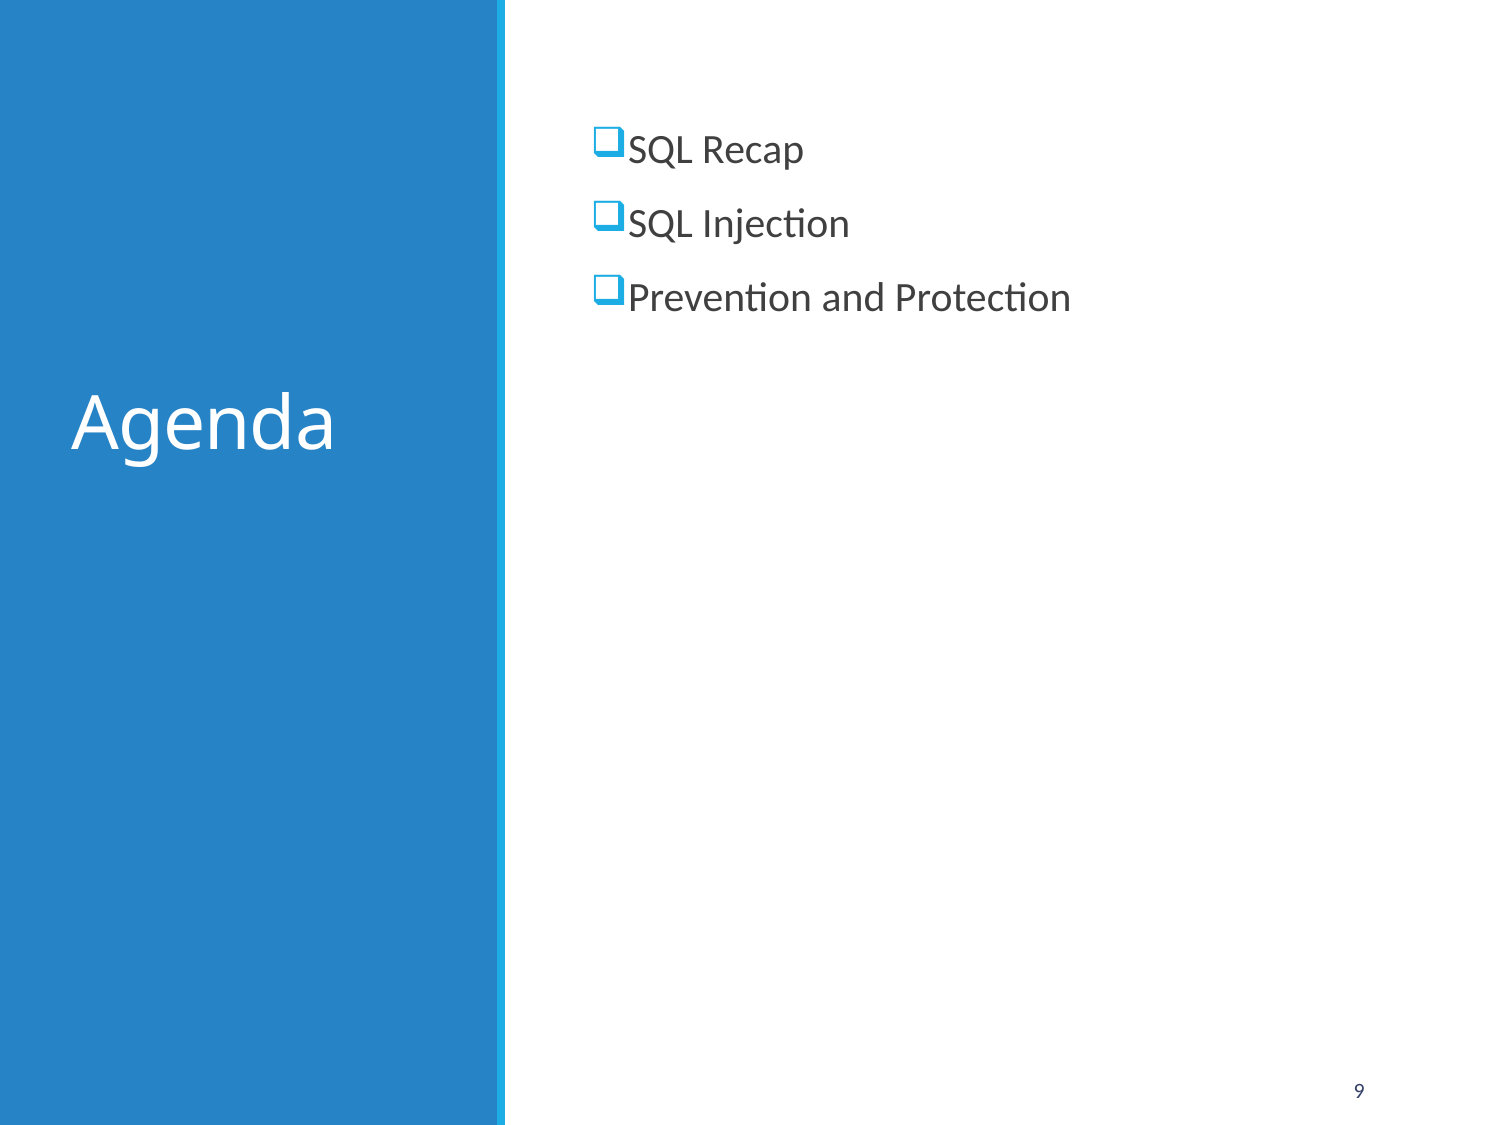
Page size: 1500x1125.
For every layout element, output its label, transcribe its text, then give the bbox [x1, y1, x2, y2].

slide_number 9 [1218, 1059, 1380, 1120]
list SQL Recap SQL Injection Prevention and Protection [590, 120, 1390, 983]
title Agenda [56, 97, 451, 473]
